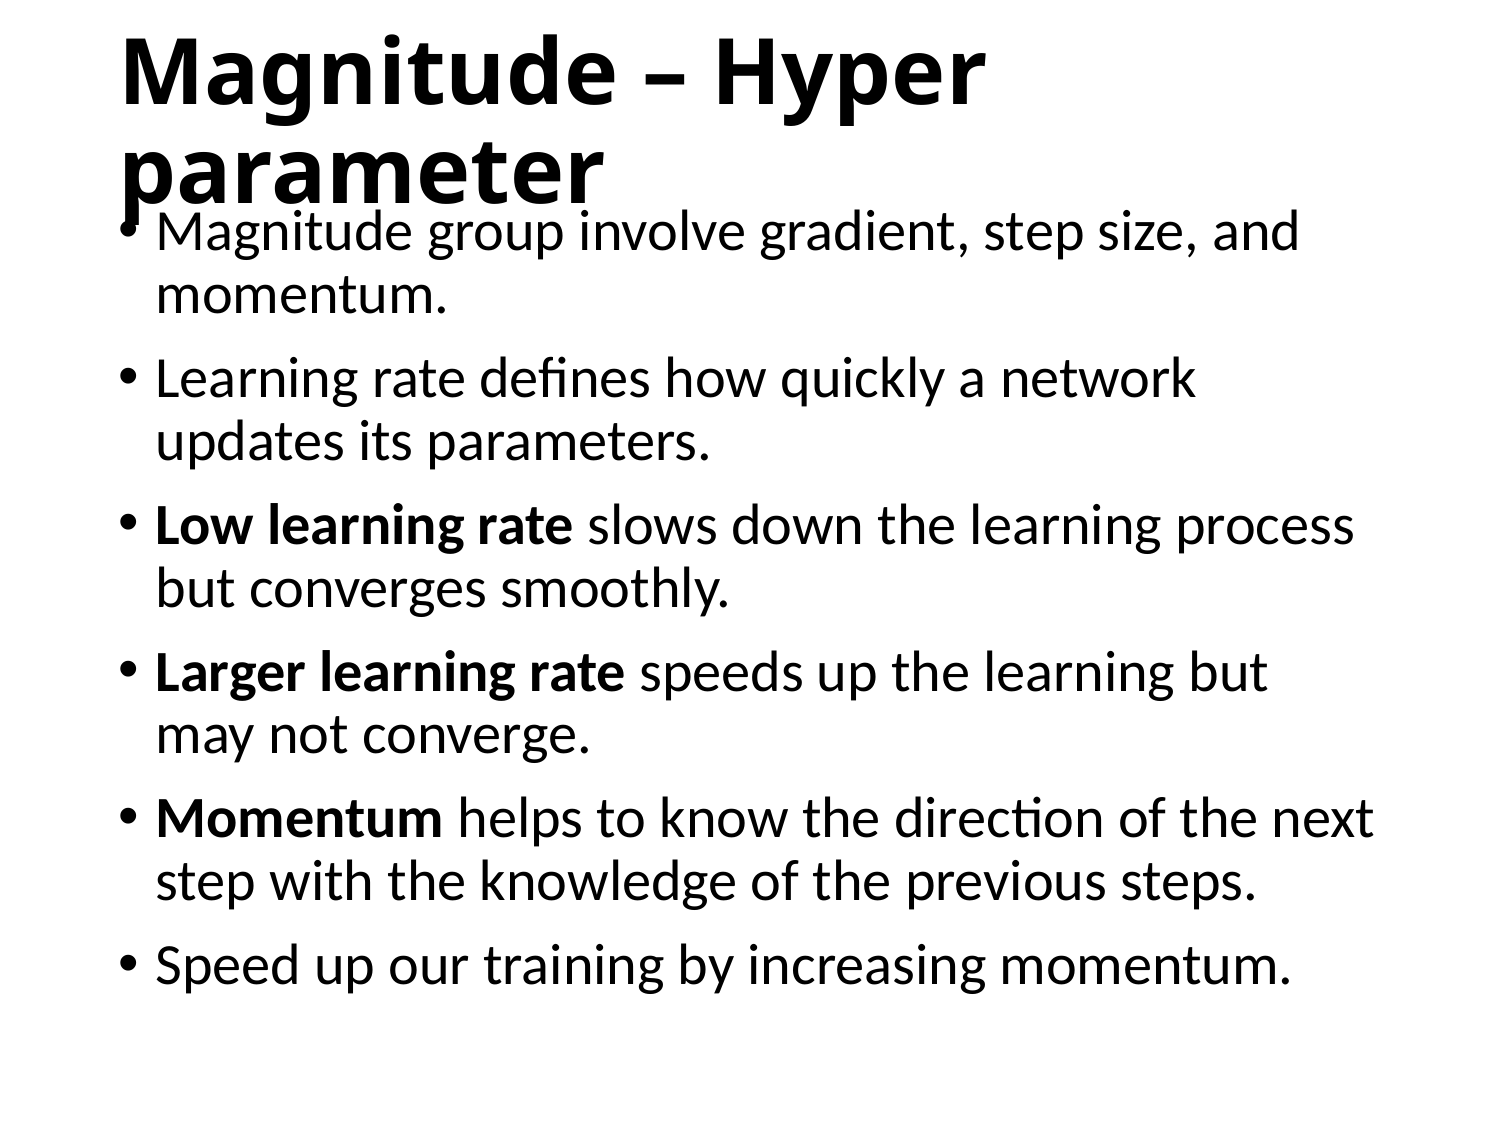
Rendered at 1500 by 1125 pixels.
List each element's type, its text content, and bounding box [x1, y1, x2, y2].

list Magnitude group involve gradient, step size, and momentum. Learning rate defines how quickly a network updates its parameters. Low learning rate slows down the learning process but converges smoothly. Larger learning rate speeds up the learning but may not converge. Momentum helps to know the direction of the next step with the knowledge of the previous steps. Speed up our training by increasing momentum. [103, 192, 1397, 1085]
title Magnitude – Hyper parameter [103, 59, 1397, 189]
